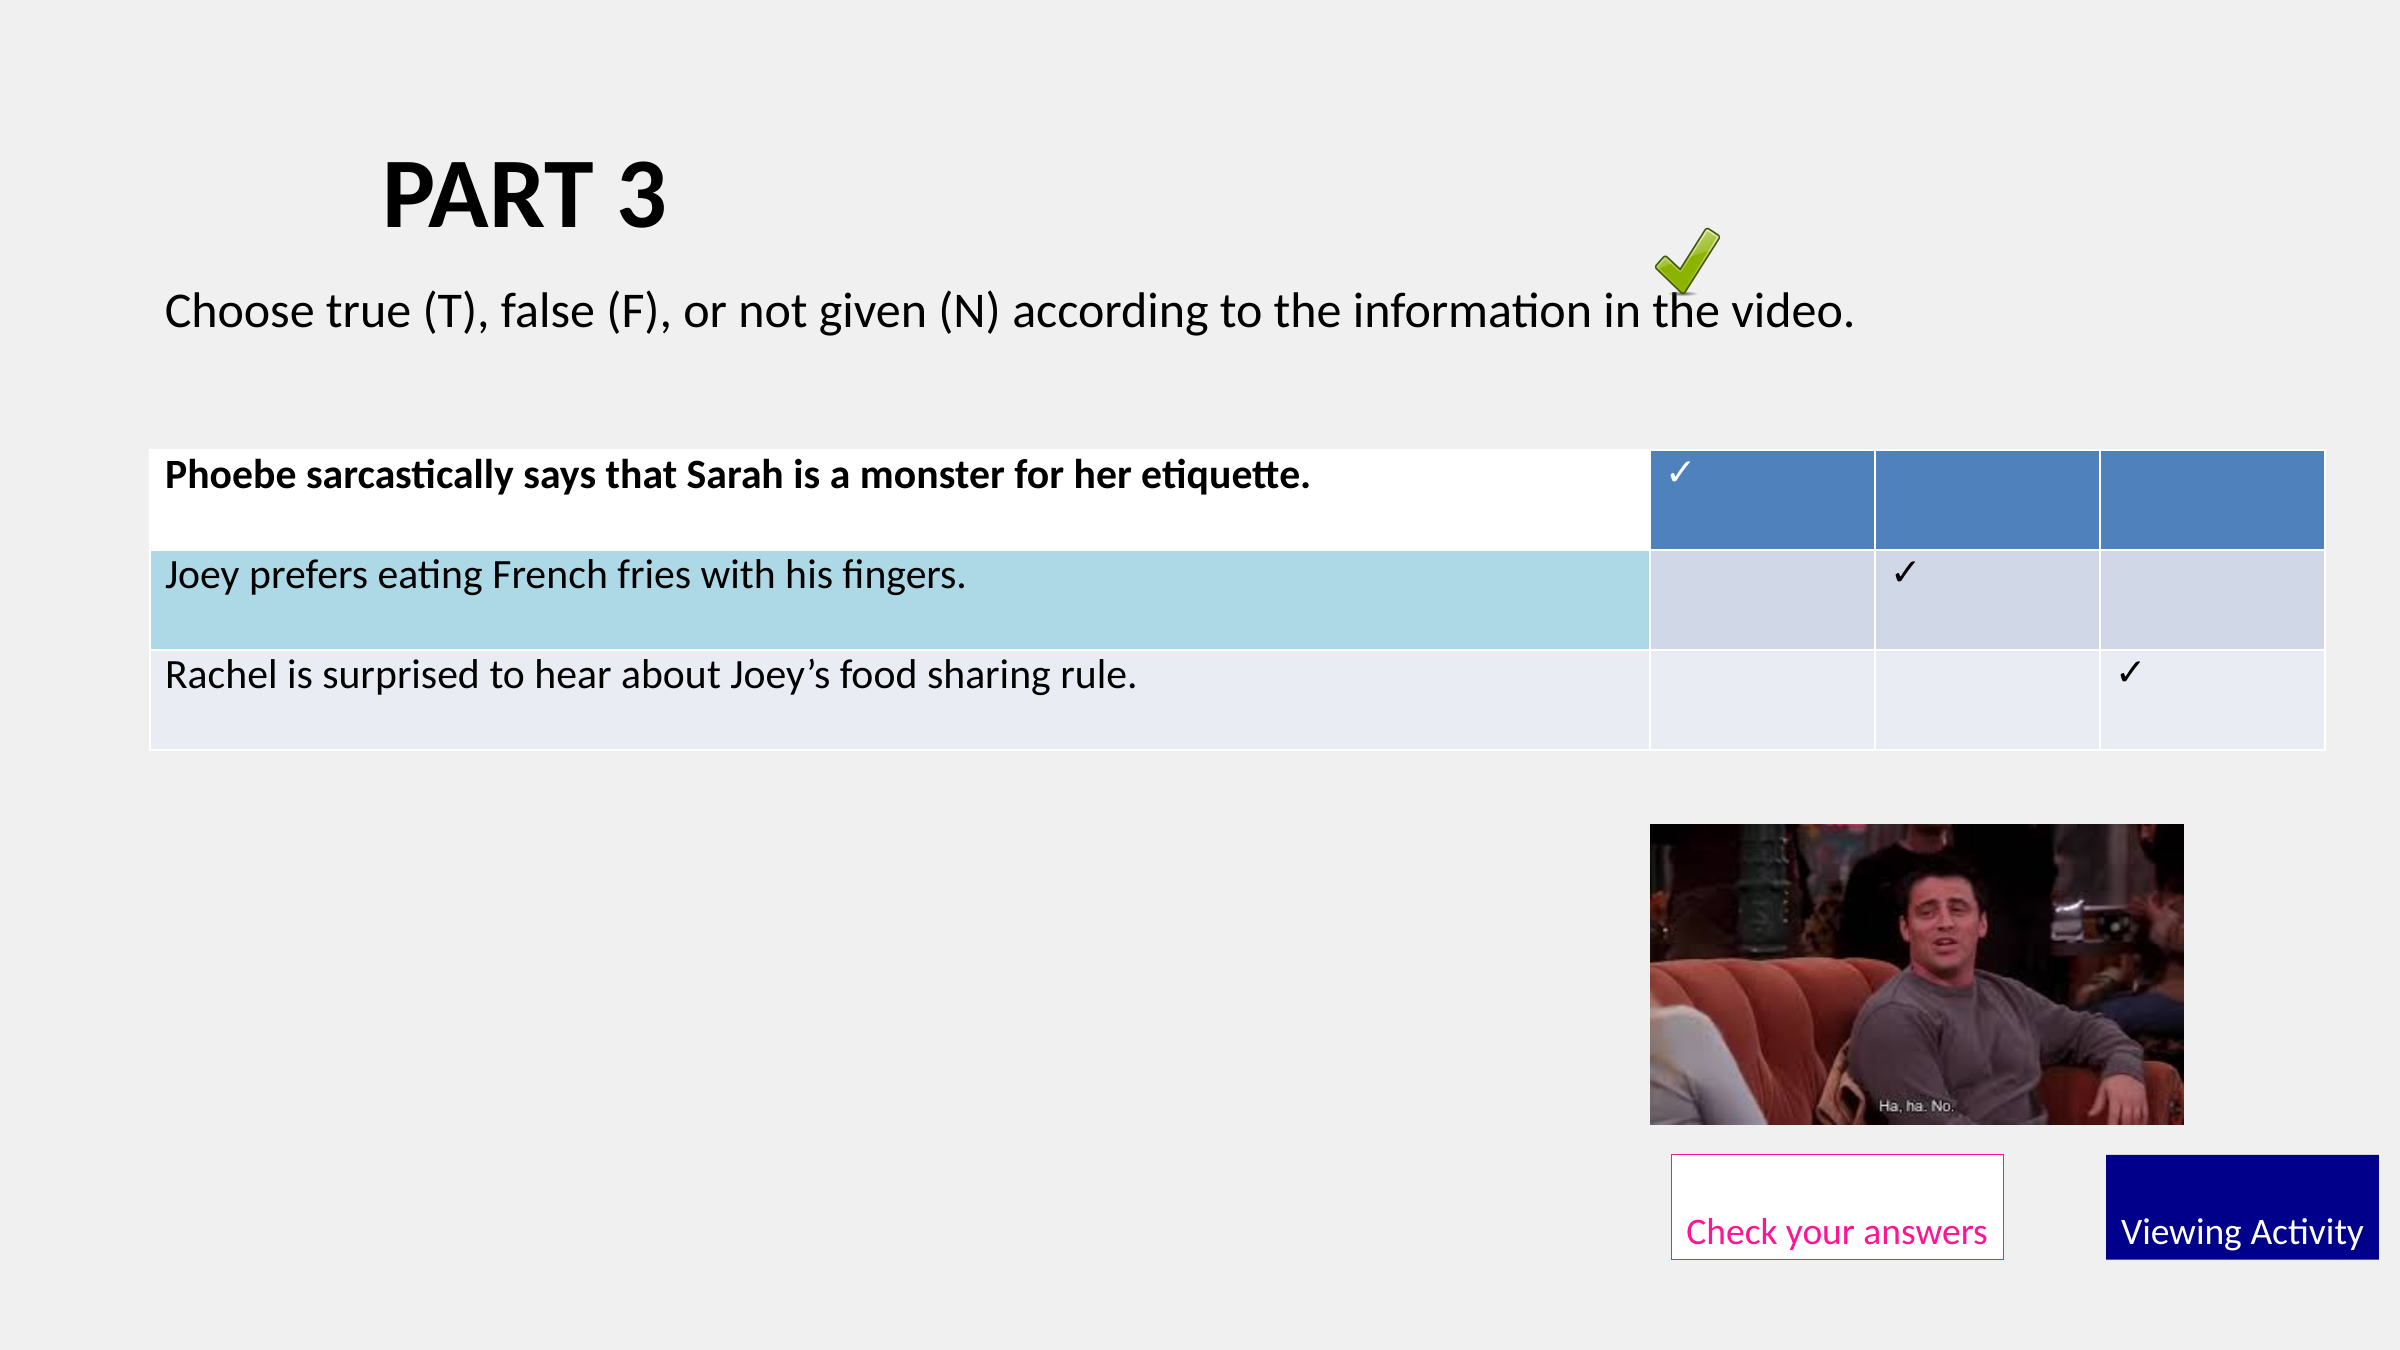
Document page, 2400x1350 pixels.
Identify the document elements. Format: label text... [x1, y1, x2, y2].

table_cell [2101, 551, 2324, 649]
table_header Phoebe sarcastically says that Sarah is a monster for her etiquette. [151, 451, 1649, 549]
picture [1649, 824, 2184, 1126]
table_cell [1651, 651, 1874, 749]
text_box Viewing Activity [2106, 1154, 2379, 1260]
text_box Check your answers [1671, 1154, 2004, 1260]
table_cell Joey prefers eating French fries with his fingers. [151, 551, 1649, 649]
table_cell [1651, 551, 1874, 649]
table_header [2101, 451, 2324, 549]
table_cell ✓ [1876, 551, 2099, 649]
table_header ✓ [1651, 451, 1874, 549]
text_box PART 3 [367, 75, 683, 224]
picture [1649, 224, 1726, 301]
text_box Choose true (T), false (F), or not given (N) according to the information in the video. [149, 224, 1950, 345]
table_cell Rachel is surprised to hear about Joey’s food sharing rule. [151, 651, 1649, 749]
table_cell ✓ [2101, 651, 2324, 749]
table_cell [1876, 651, 2099, 749]
table_header [1876, 451, 2099, 549]
